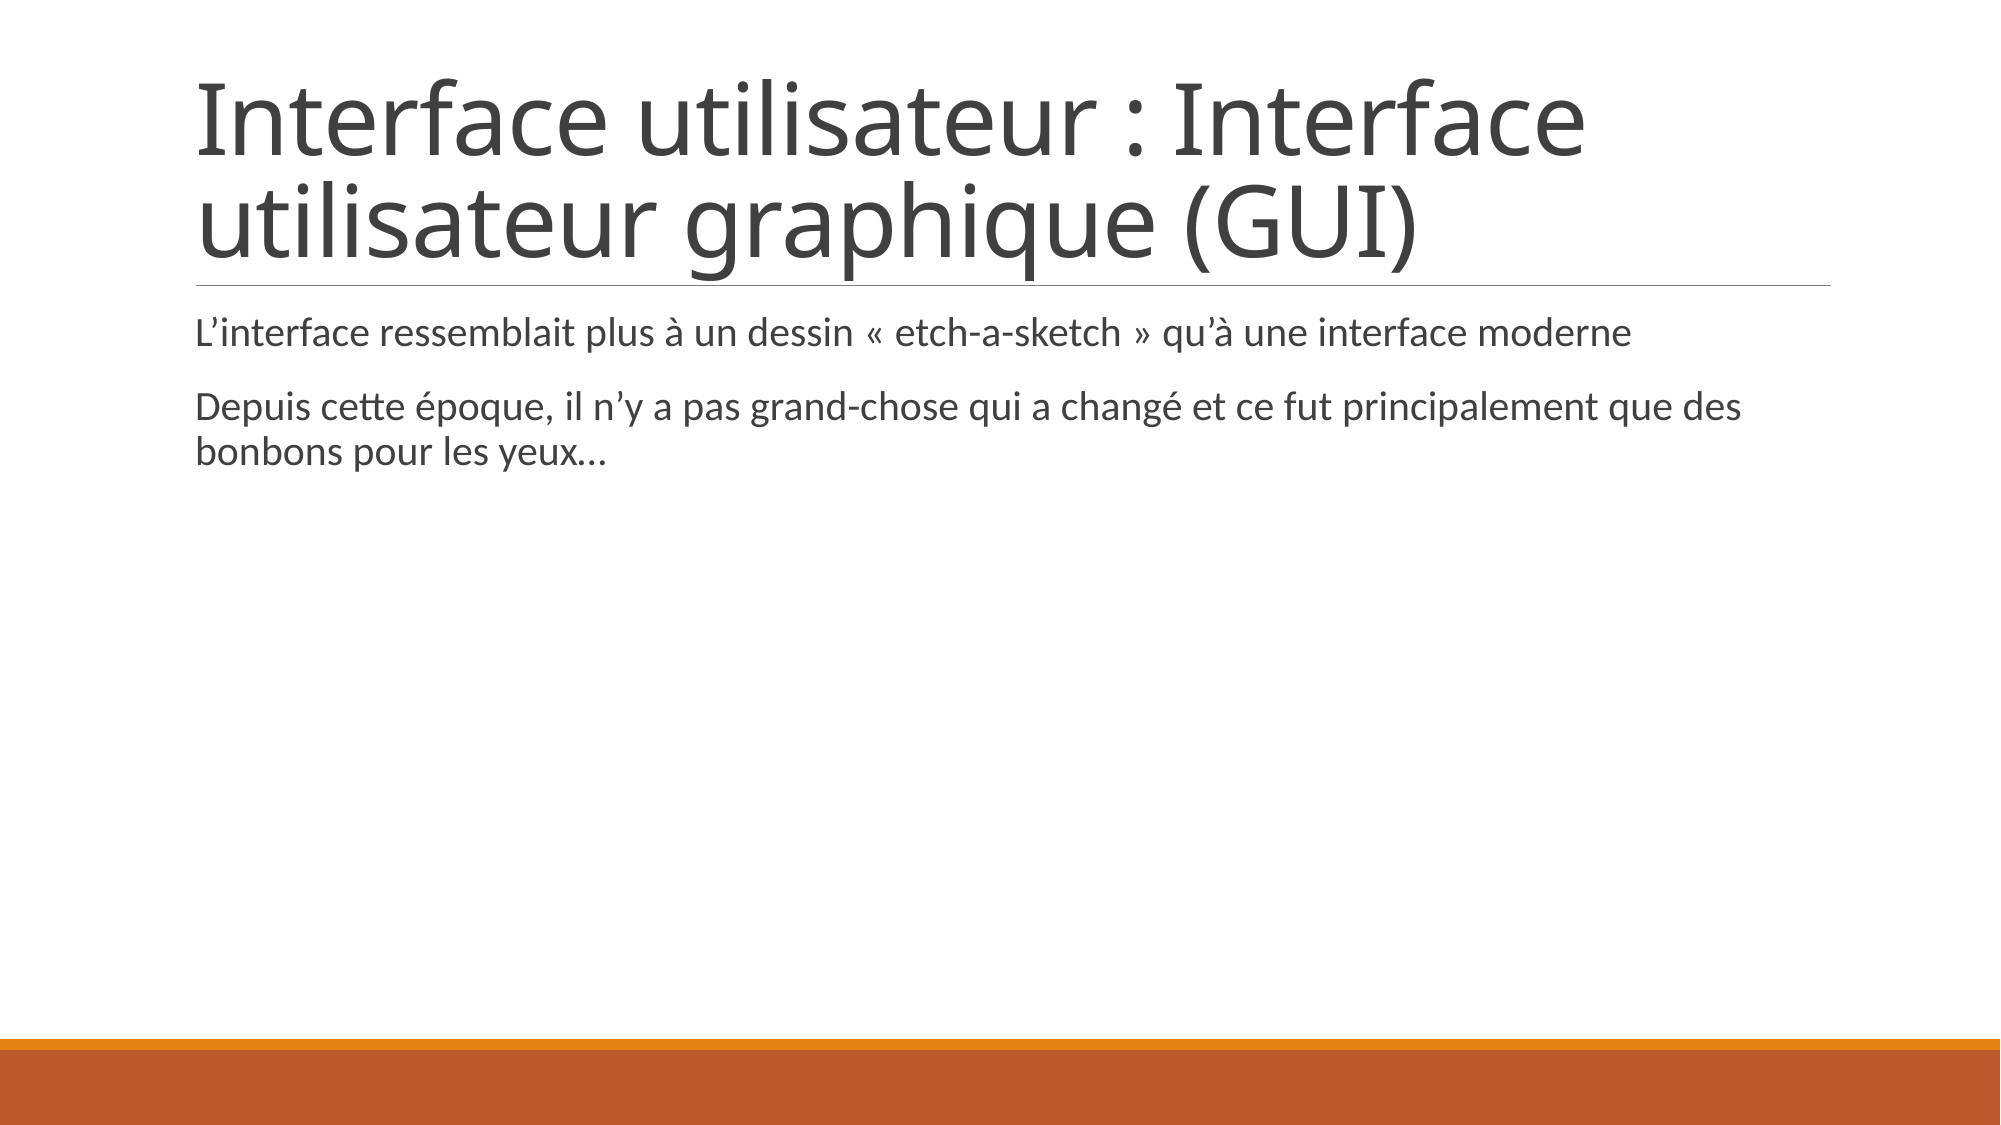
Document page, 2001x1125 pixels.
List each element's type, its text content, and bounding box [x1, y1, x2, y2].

list L’interface ressemblait plus à un dessin « etch-a-sketch » qu’à une interface moderne Depuis cette époque, il n’y a pas grand-chose qui a changé et ce fut principalement que des bonbons pour les yeux… [180, 302, 1830, 963]
title Interface utilisateur : Interface utilisateur graphique (GUI) [180, 47, 1830, 285]
